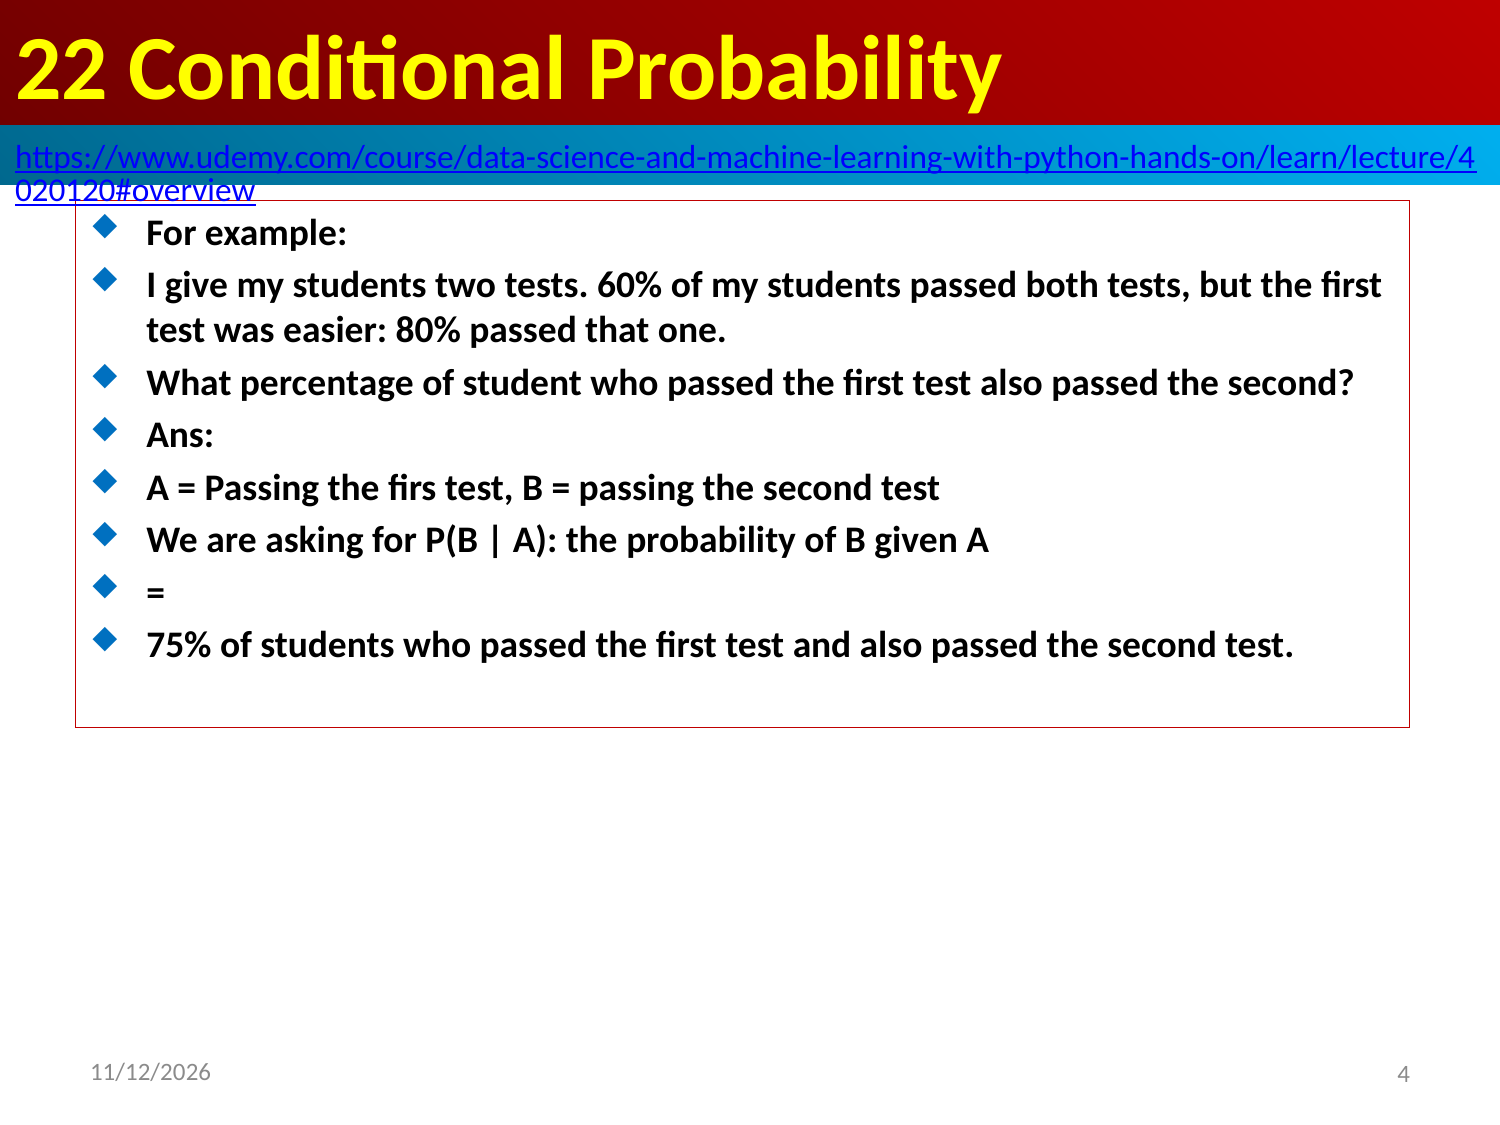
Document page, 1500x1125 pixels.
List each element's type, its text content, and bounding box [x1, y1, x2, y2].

text_box https://www.udemy.com/course/data-science-and-machine-learning-with-python-hands-on/learn/lecture/4020120#overview [0, 125, 1500, 185]
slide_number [75, 1040, 425, 1101]
slide_number 4 [1074, 1042, 1425, 1103]
title 22 Conditional Probability [0, 0, 1500, 125]
